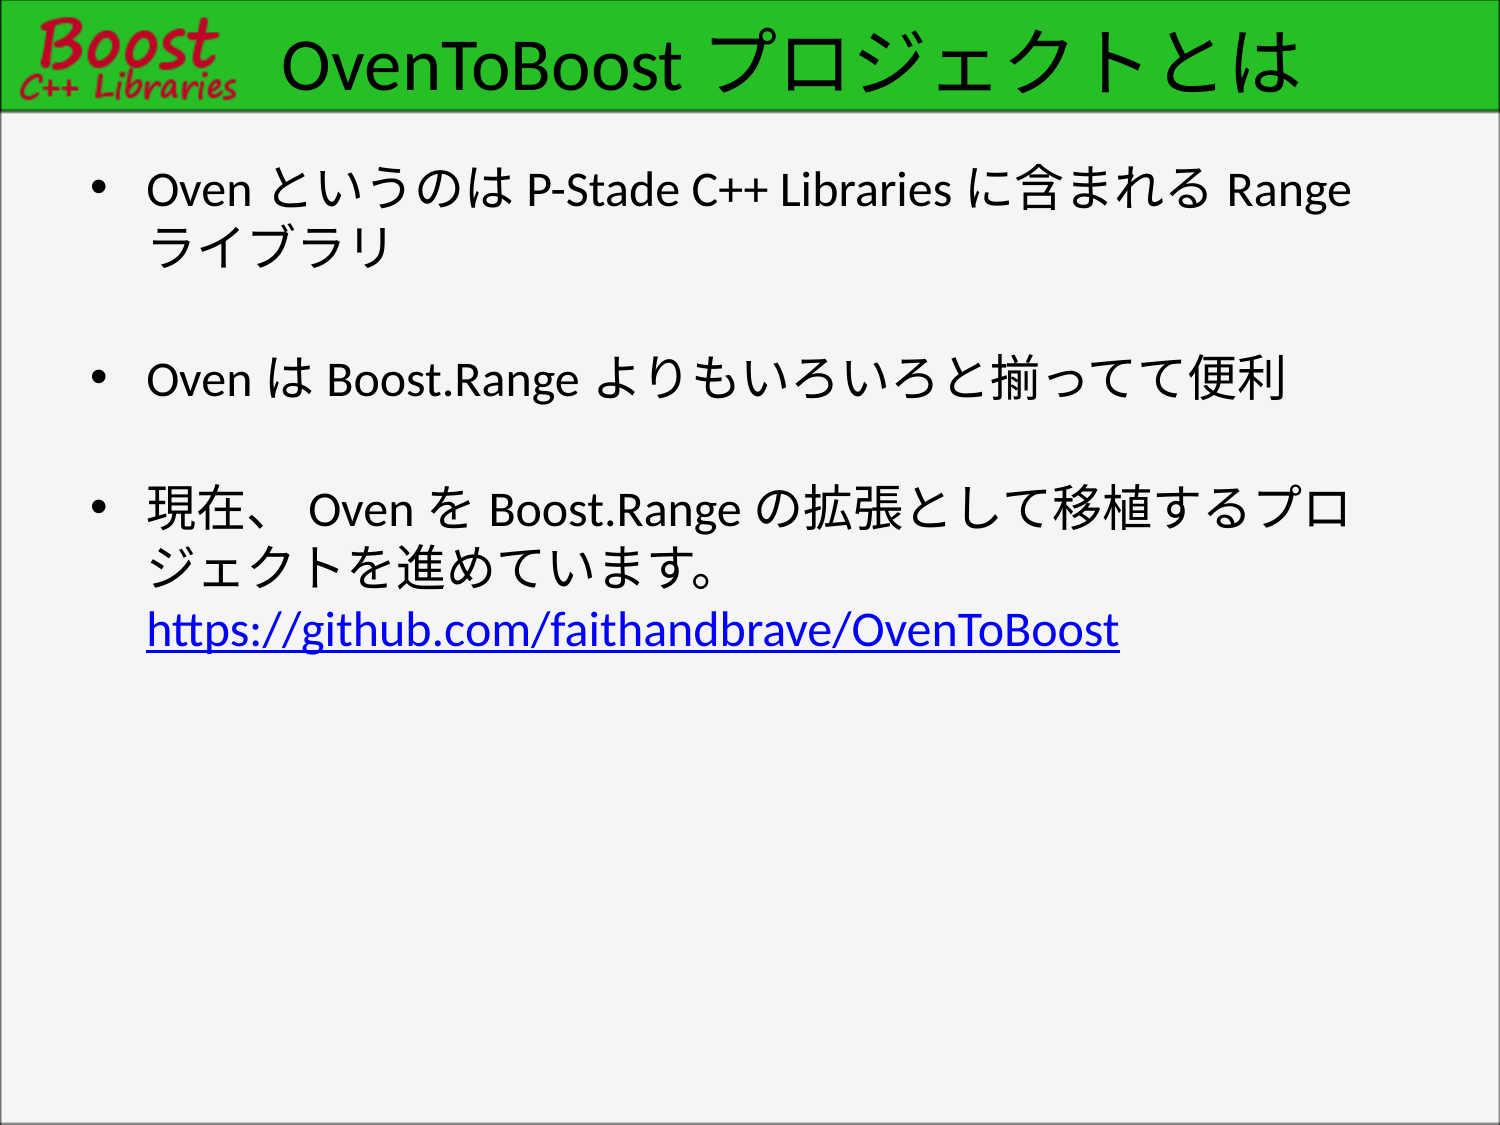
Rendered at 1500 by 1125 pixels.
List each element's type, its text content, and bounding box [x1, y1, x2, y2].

picture [0, 0, 1500, 1125]
list OvenというのはP-Stade C++ Librariesに含まれるRangeライブラリ OvenはBoost.Rangeよりもいろいろと揃ってて便利 現在、OvenをBoost.Rangeの拡張として移植するプロジェクトを進めています。 https://github.com/faithandbrave/OvenToBoost [75, 149, 1425, 1005]
title OvenToBoostプロジェクトとは [159, 7, 1425, 114]
